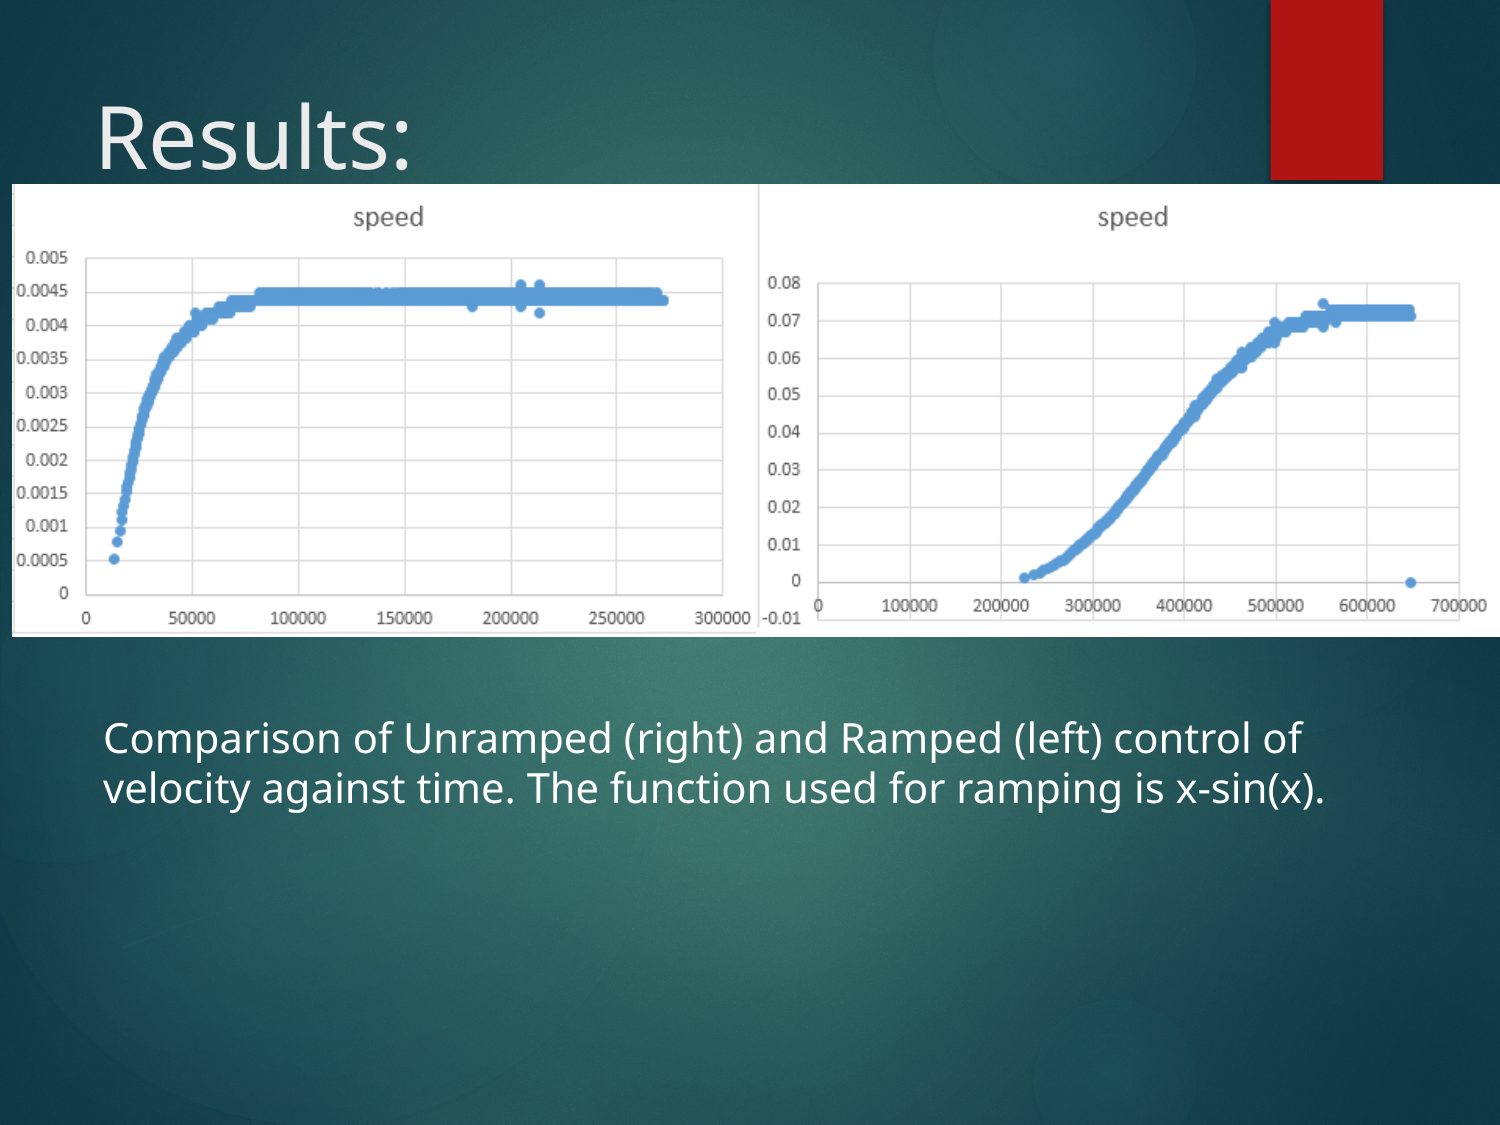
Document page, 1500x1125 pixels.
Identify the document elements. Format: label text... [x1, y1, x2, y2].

text_box Comparison of Unramped (right) and Ramped (left) control of velocity against time. The function used for ramping is x-sin(x). [88, 704, 1376, 819]
picture [12, 184, 1500, 637]
title Results: [79, 74, 1237, 182]
